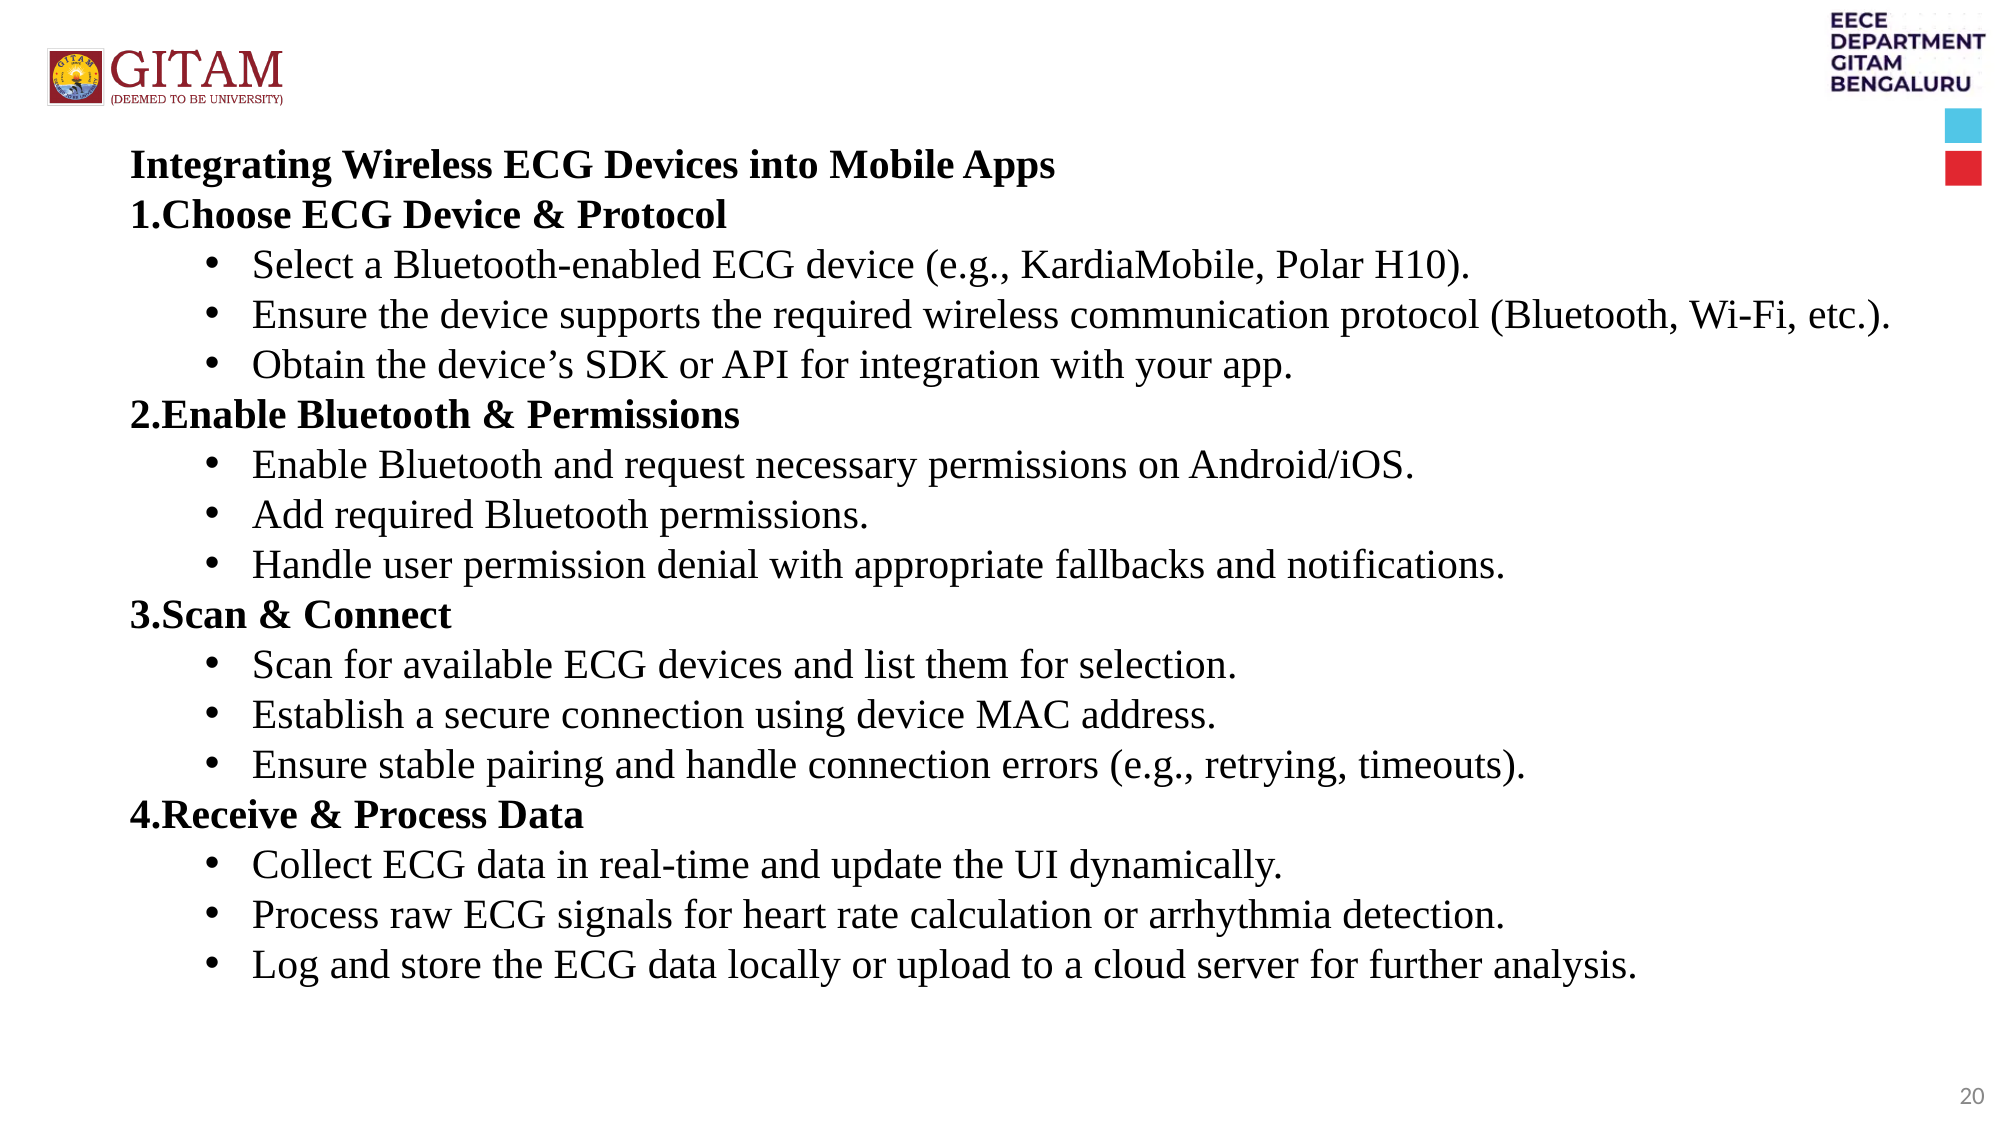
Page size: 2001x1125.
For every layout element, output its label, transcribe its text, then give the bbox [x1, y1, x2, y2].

slide_number 20 [1550, 1065, 2000, 1125]
picture [1824, 1, 2000, 101]
text_box Integrating Wireless ECG Devices into Mobile Apps Choose ECG Device & Protocol Select a Bluetooth-enabled ECG device (e.g., KardiaMobile, Polar H10). Ensure the device supports the required wireless communication protocol (Bluetooth, Wi-Fi, etc.). Obtain the device’s SDK or API for integration with your app. Enable Bluetooth & Permissions Enable Bluetooth and request necessary permissions on Android/iOS. Add required Bluetooth permissions. Handle user permission denial with appropriate fallbacks and notifications. Scan & Connect Scan for available ECG devices and list them for selection. Establish a secure connection using device MAC address. Ensure stable pairing and handle connection errors (e.g., retrying, timeouts). Receive & Process Data Collect ECG data in real-time and update the UI dynamically. Process raw ECG signals for heart rate calculation or arrhythmia detection. Log and store the ECG data locally or upload to a cloud server for further analysis. [114, 129, 1919, 1045]
picture [43, 42, 290, 112]
